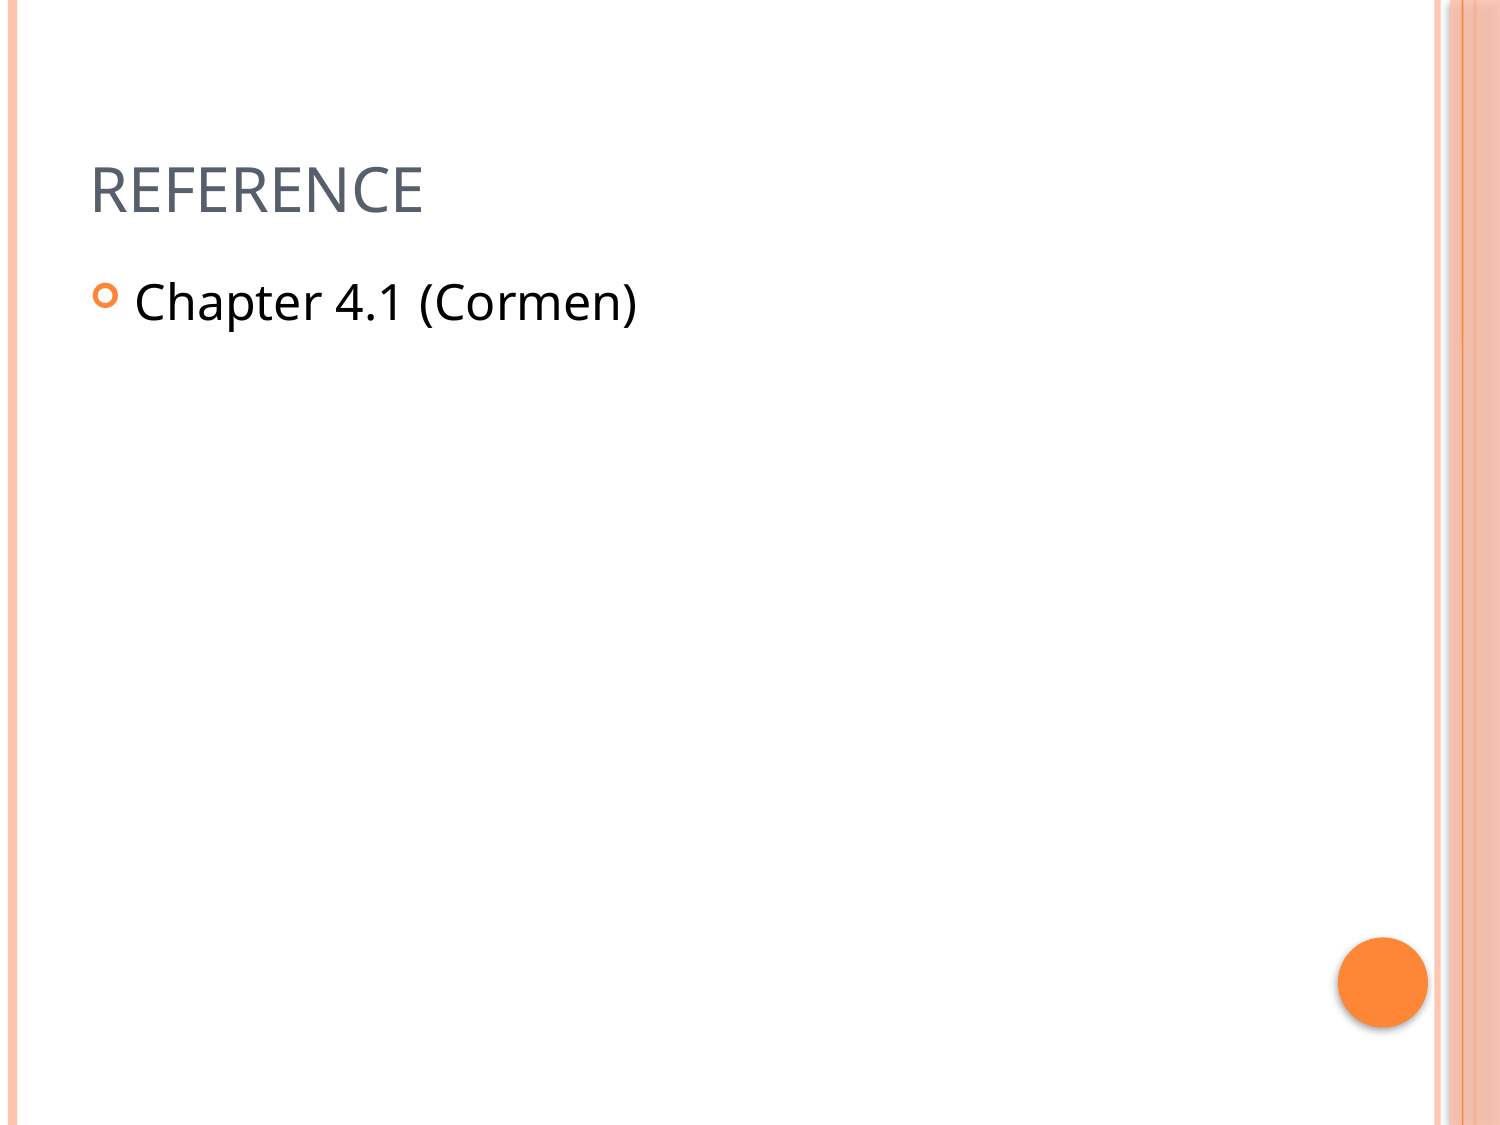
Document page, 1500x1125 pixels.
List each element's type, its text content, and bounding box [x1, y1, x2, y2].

title Reference [75, 45, 1300, 233]
list Chapter 4.1 (Cormen) [75, 262, 1300, 1062]
